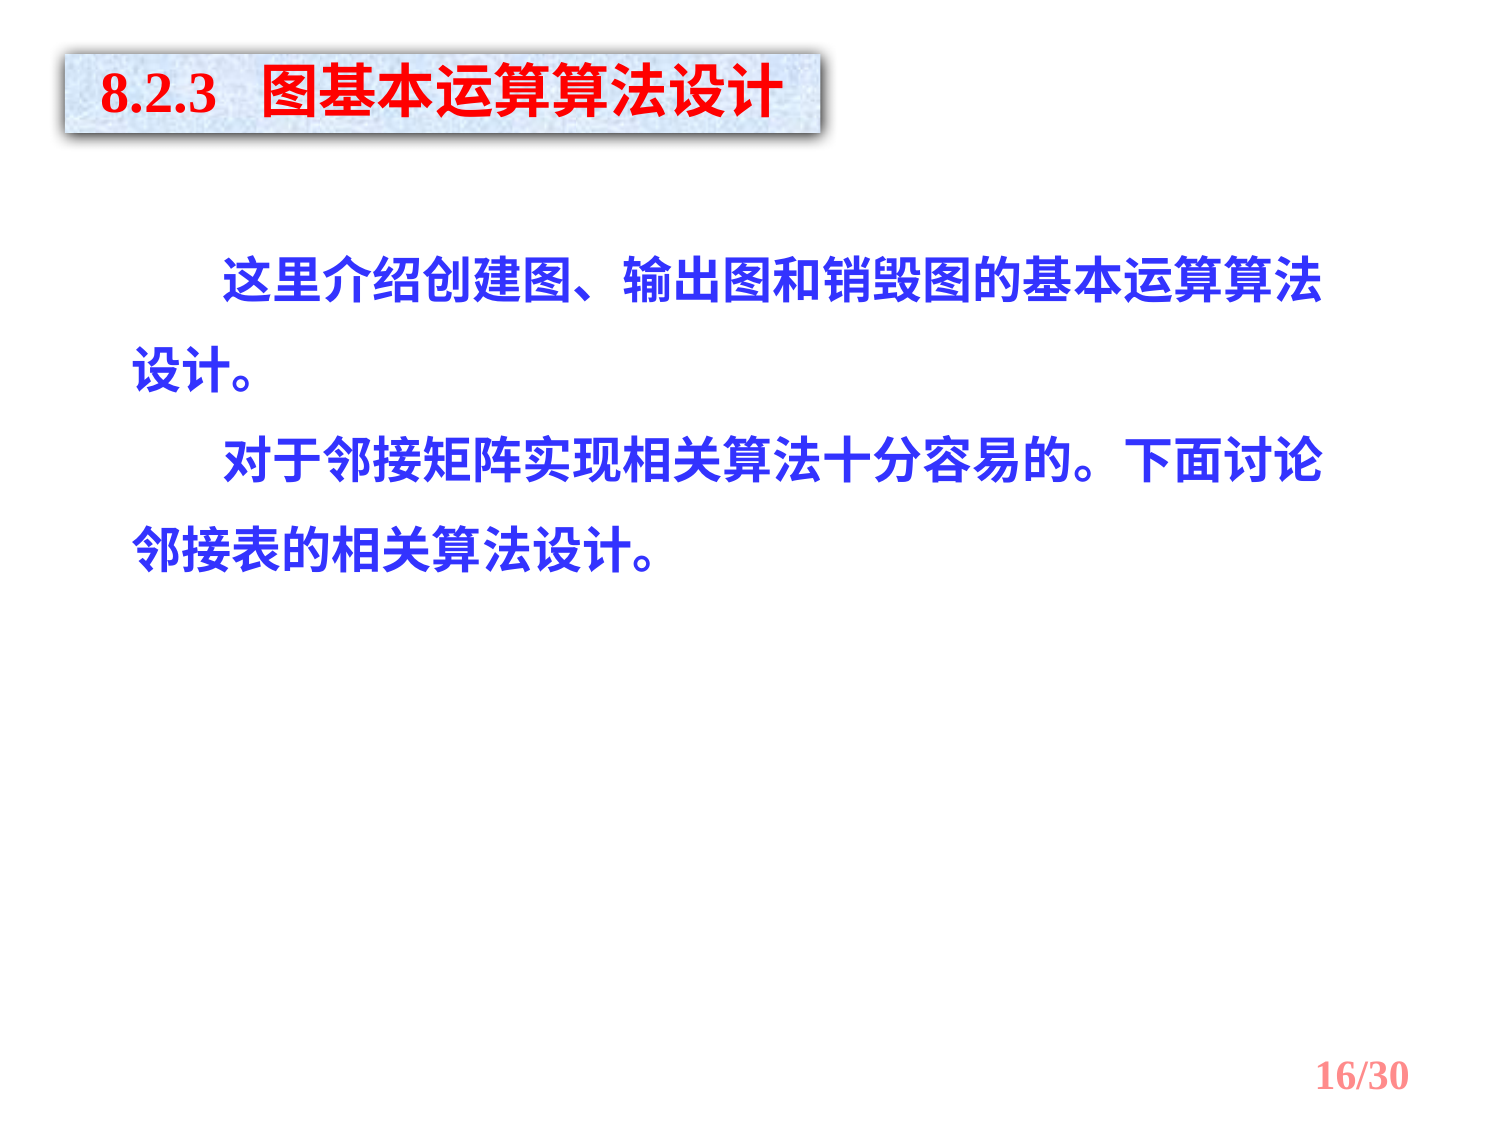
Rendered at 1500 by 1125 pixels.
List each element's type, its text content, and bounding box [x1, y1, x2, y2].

slide_number 16/30 [1074, 1042, 1425, 1103]
text_box 8.2.3 图基本运算算法设计 [64, 54, 821, 133]
text_box 这里介绍创建图、输出图和销毁图的基本运算算法设计。 对于邻接矩阵实现相关算法十分容易的。下面讨论邻接表的相关算法设计。 [117, 210, 1348, 586]
